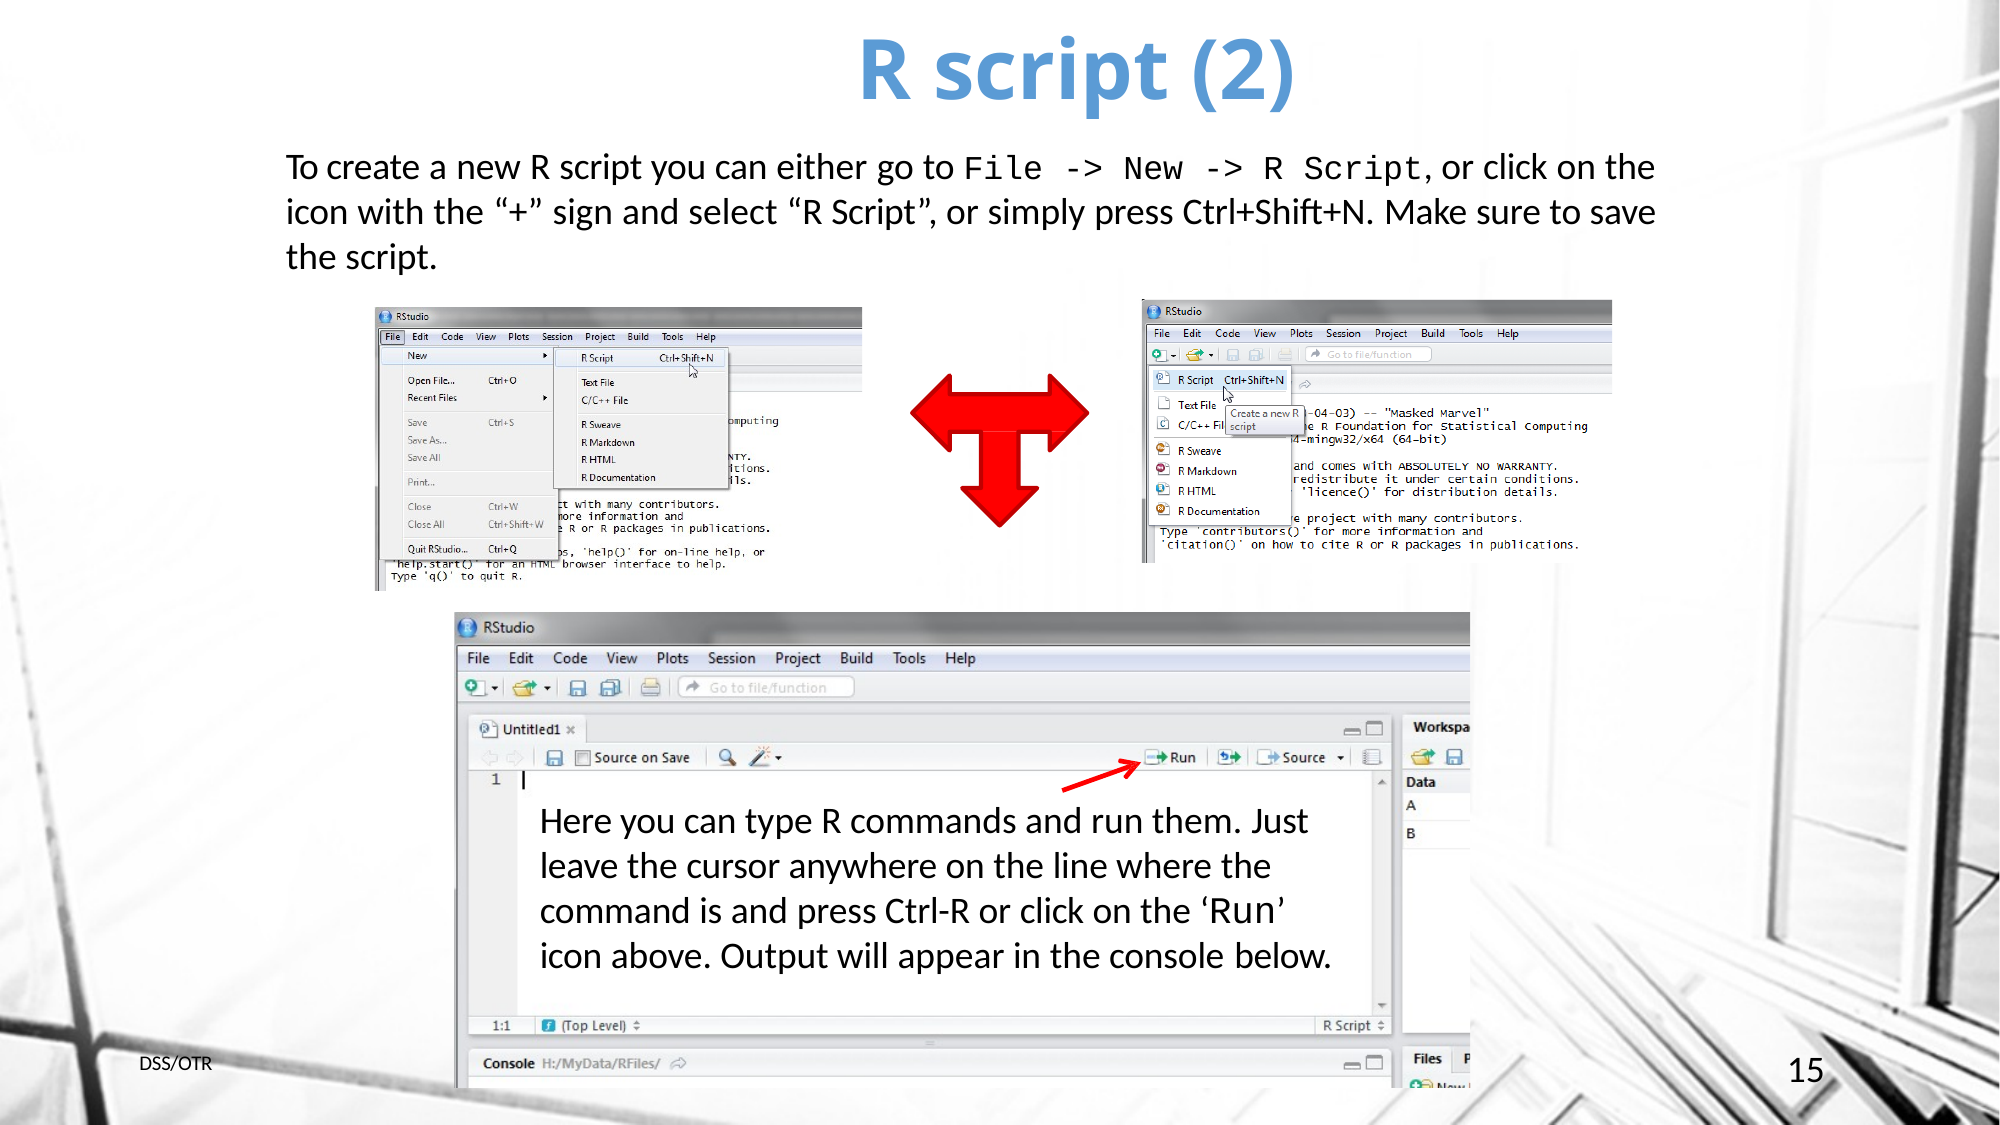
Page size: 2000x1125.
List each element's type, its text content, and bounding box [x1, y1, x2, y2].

title R script (2) [831, 0, 1320, 139]
text_box [912, 375, 1088, 526]
text_box [1141, 299, 1613, 563]
text_box To create a new R script you can either go to File -> New -> R Script, or click on the icon with the “+” sign and select “R Script”, or simply press Ctrl+Shift+N. Make sure to save the script. [283, 139, 1666, 277]
slide_number 15 [1624, 750, 1825, 1125]
text_box Here you can type R commands and run them. Just leave the cursor anywhere on the line where the command is and press Ctrl-R or click on the ‘Run’ icon above. Output will appear in the console below. [537, 793, 1342, 976]
picture [0, 0, 2000, 1125]
text_box [374, 307, 863, 591]
text_box [454, 612, 1471, 1088]
text_box [1061, 758, 1142, 793]
footer DSS/OTR [137, 737, 1065, 1125]
